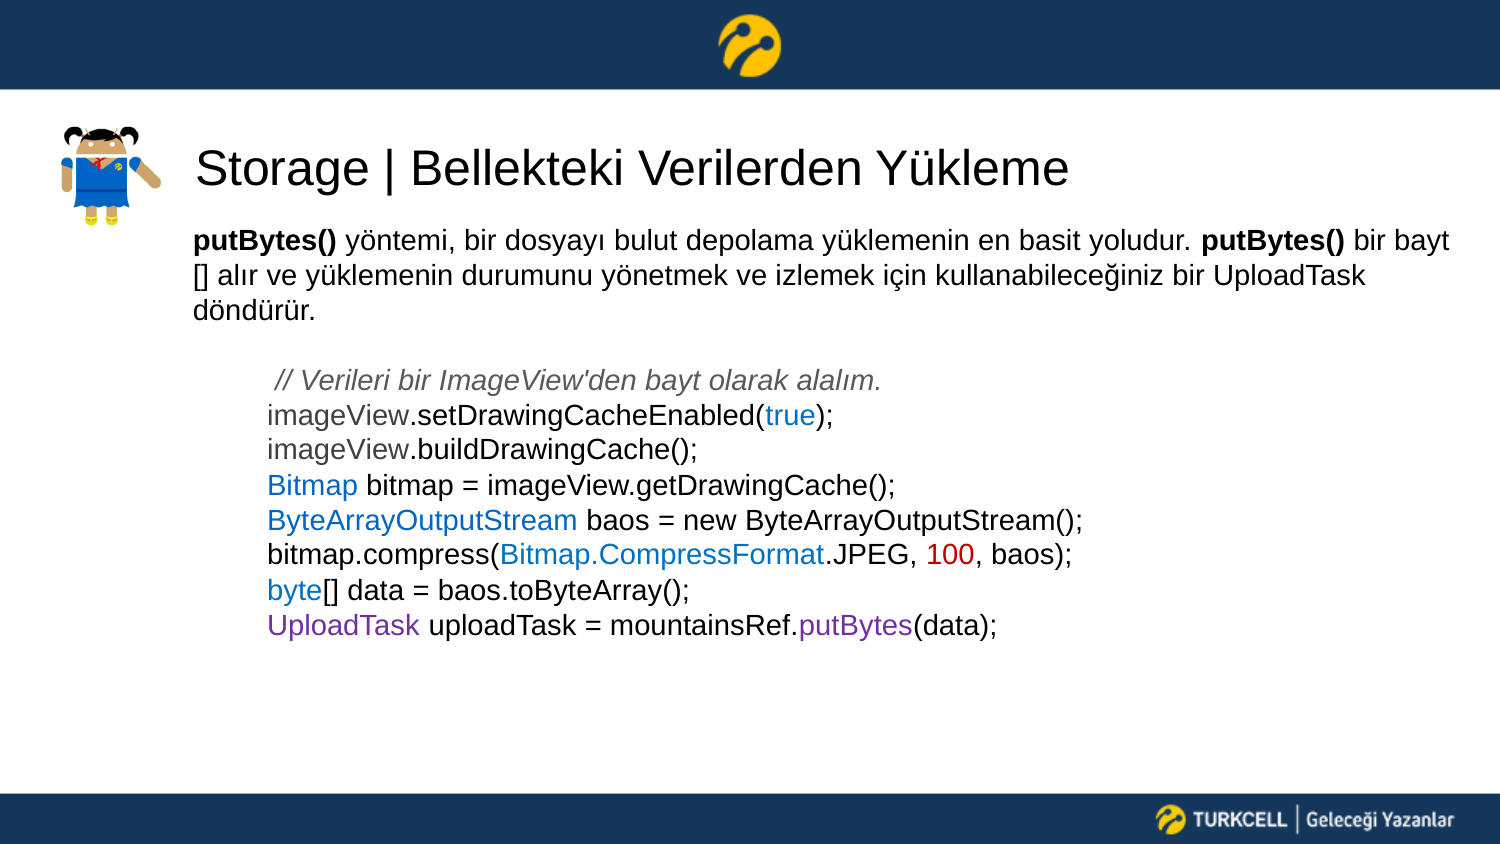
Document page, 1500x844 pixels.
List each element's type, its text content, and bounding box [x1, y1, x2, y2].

picture [0, 0, 1500, 844]
text_box putBytes() yöntemi, bir dosyayı bulut depolama yüklemenin en basit yoludur. putBytes() bir bayt [] alır ve yüklemenin durumunu yönetmek ve izlemek için kullanabileceğiniz bir UploadTask döndürür. // Verileri bir ImageView'den bayt olarak alalım. imageView.setDrawingCacheEnabled(true); imageView.buildDrawingCache(); Bitmap bitmap = imageView.getDrawingCache(); ByteArrayOutputStream baos = new ByteArrayOutputStream(); bitmap.compress(Bitmap.CompressFormat.JPEG, 100, baos); byte[] data = baos.toByteArray(); UploadTask uploadTask = mountainsRef.putBytes(data); [178, 213, 1470, 788]
title Storage | Bellekteki Verilerden Yükleme [180, 119, 1472, 214]
